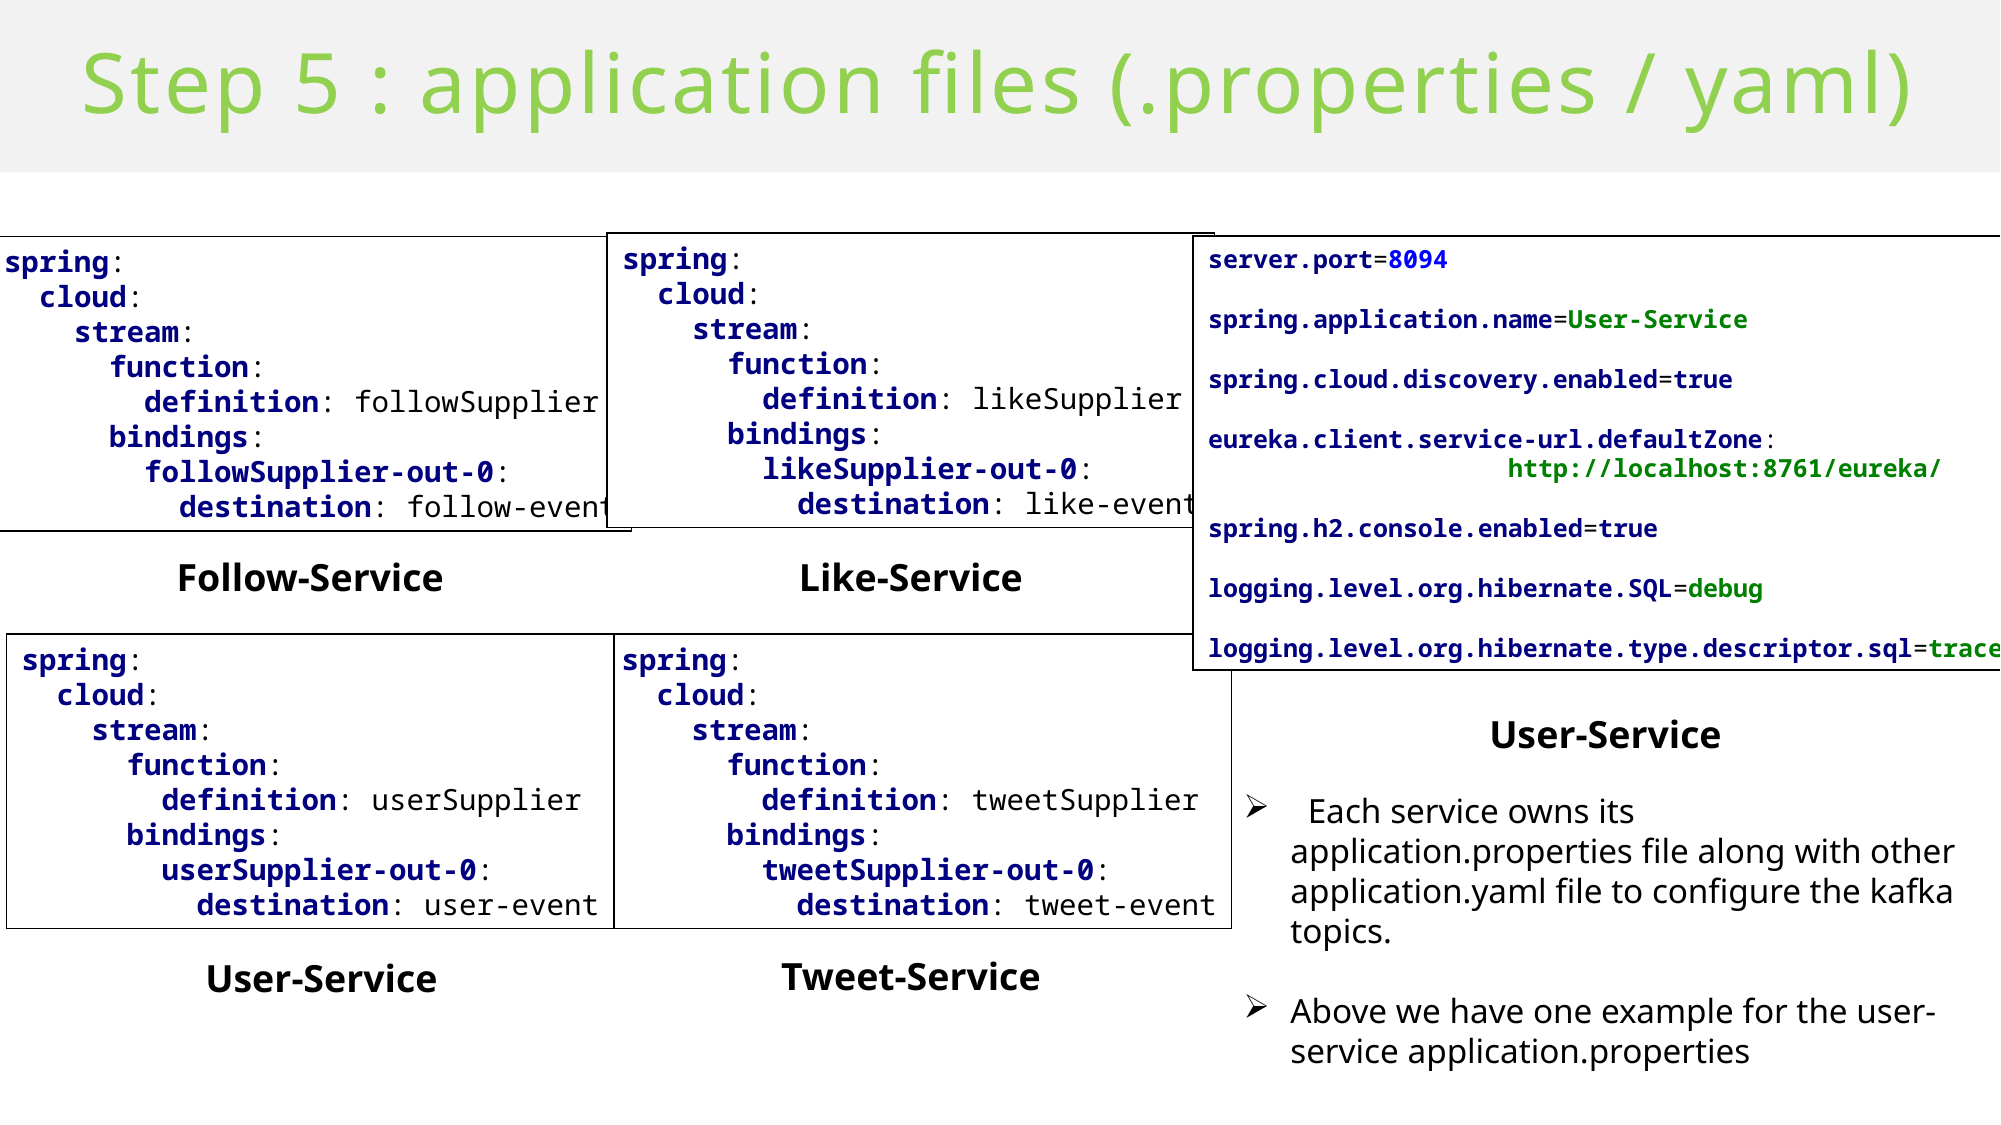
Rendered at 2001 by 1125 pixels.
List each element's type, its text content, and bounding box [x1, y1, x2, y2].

text_box spring: cloud: stream: function: definition: followSupplier bindings: followSupplier-out-0: destination: follow-event [0, 236, 632, 531]
text_box Each service owns its application.properties file along with other application.yaml file to configure the kafka topics. Above we have one example for the user-service application.properties [1228, 783, 1998, 1078]
text_box Tweet-Service [733, 945, 1089, 1005]
text_box User-Service [1427, 703, 1784, 763]
text_box server.port=8094 spring.application.name=User-Service spring.cloud.discovery.enabled=true eureka.client.service-url.defaultZone: http://localhost:8761/eureka/ spring.h2.console.enabled=true logging.level.org.hibernate.SQL=debug logging.level.org.hibernate.type.descriptor.sql=trace [1193, 235, 2000, 670]
text_box User-Service [143, 947, 500, 1008]
text_box Like-Service [733, 546, 1089, 607]
text_box spring: cloud: stream: function: definition: likeSupplier bindings: likeSupplier-out-0: destination: like-event [607, 233, 1215, 528]
title Step 5 : application files (.properties / yaml) [0, 0, 2000, 173]
text_box Follow-Service [132, 546, 489, 607]
text_box spring: cloud: stream: function: definition: tweetSupplier bindings: tweetSupplier-out-0: destination: tweet-event [615, 633, 1232, 929]
text_box spring: cloud: stream: function: definition: userSupplier bindings: userSupplier-out-0: destination: user-event [6, 633, 615, 929]
